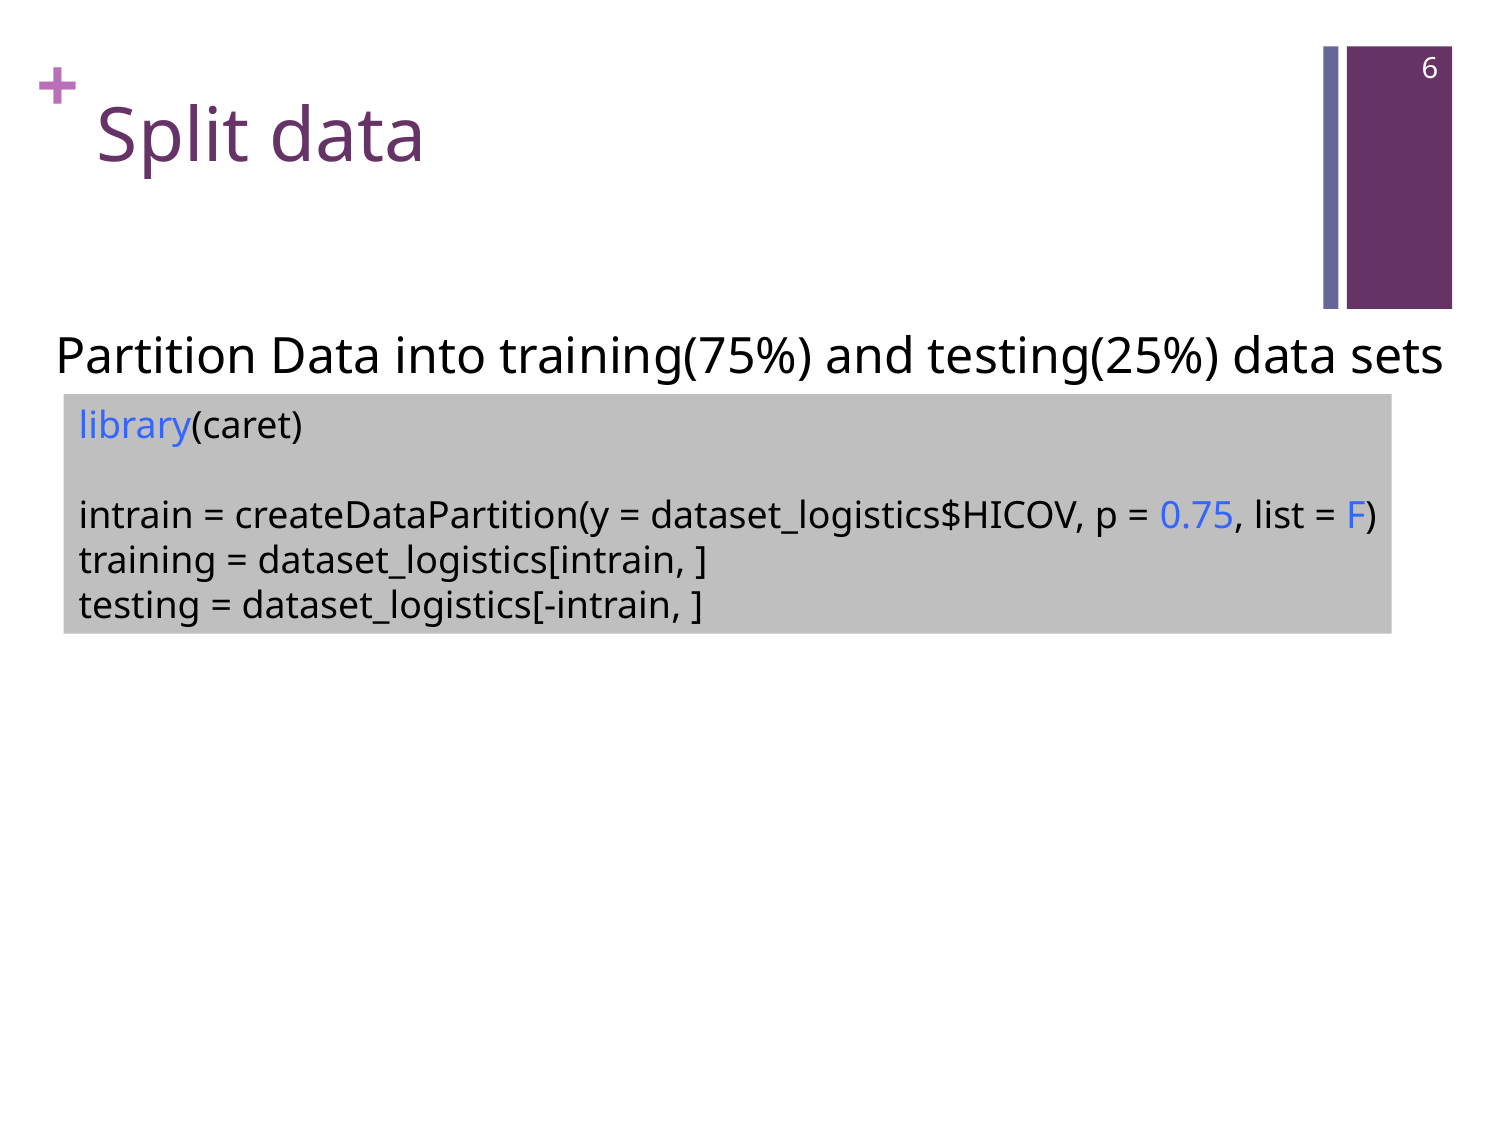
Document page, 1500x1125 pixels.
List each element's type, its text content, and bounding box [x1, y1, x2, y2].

slide_number 6 [1362, 39, 1454, 100]
text_box library(caret) intrain = createDataPartition(y = dataset_logistics$HICOV, p = 0.75, list = F) training = dataset_logistics[intrain, ] testing = dataset_logistics[-intrain, ] [63, 394, 1393, 634]
text_box Partition Data into training(75%) and testing(25%) data sets [40, 315, 1460, 391]
title Split data [81, 79, 1322, 263]
